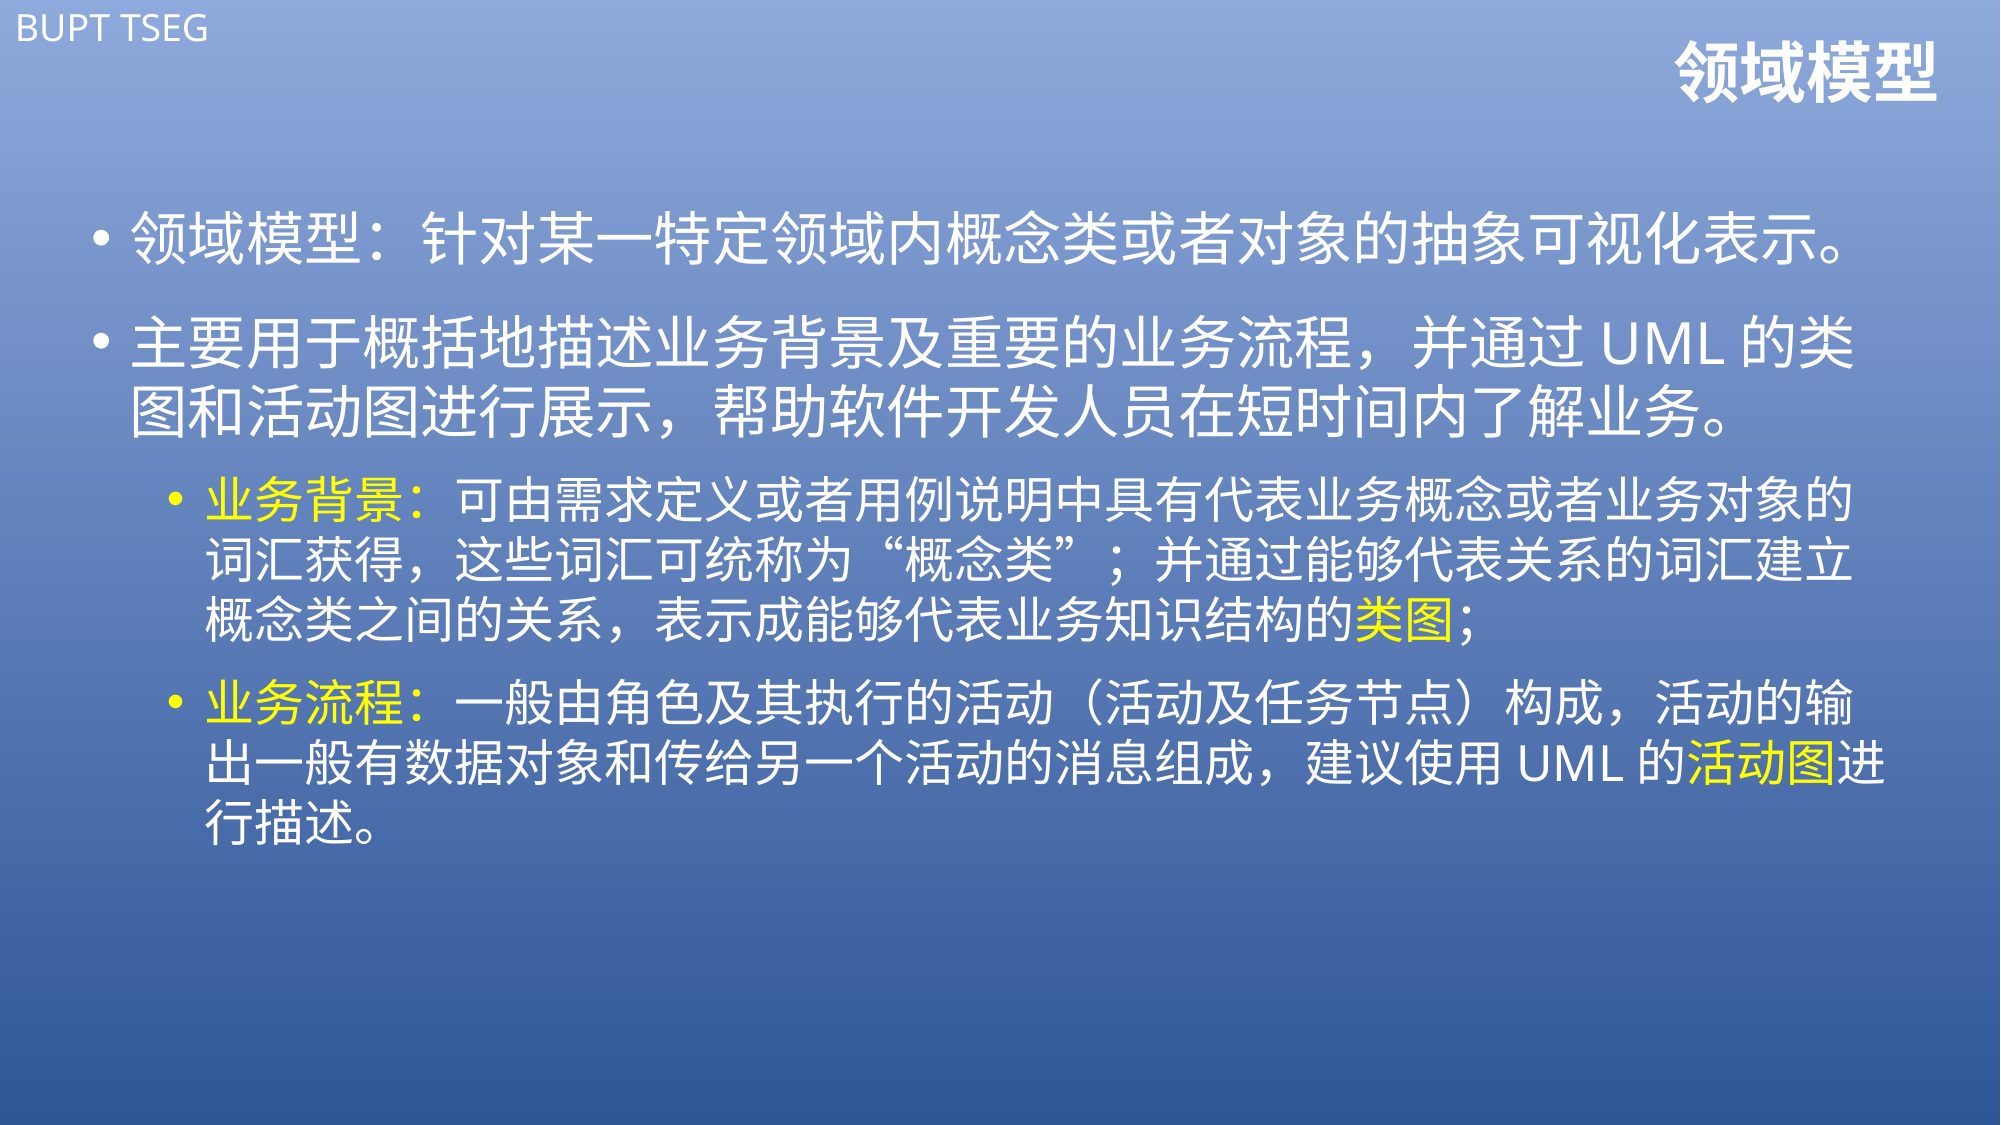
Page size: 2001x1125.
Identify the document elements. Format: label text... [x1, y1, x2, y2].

list 领域模型：针对某一特定领域内概念类或者对象的抽象可视化表示。 主要用于概括地描述业务背景及重要的业务流程，并通过UML的类图和活动图进行展示，帮助软件开发人员在短时间内了解业务。 业务背景：可由需求定义或者用例说明中具有代表业务概念或者业务对象的词汇获得，这些词汇可统称为“概念类”；并通过能够代表关系的词汇建立概念类之间的关系，表示成能够代表业务知识结构的类图； 业务流程：一般由角色及其执行的活动（活动及任务节点）构成，活动的输出一般有数据对象和传给另一个活动的消息组成，建议使用UML的活动图进行描述。 [76, 194, 1908, 1012]
title 领域模型 [259, 23, 1956, 130]
